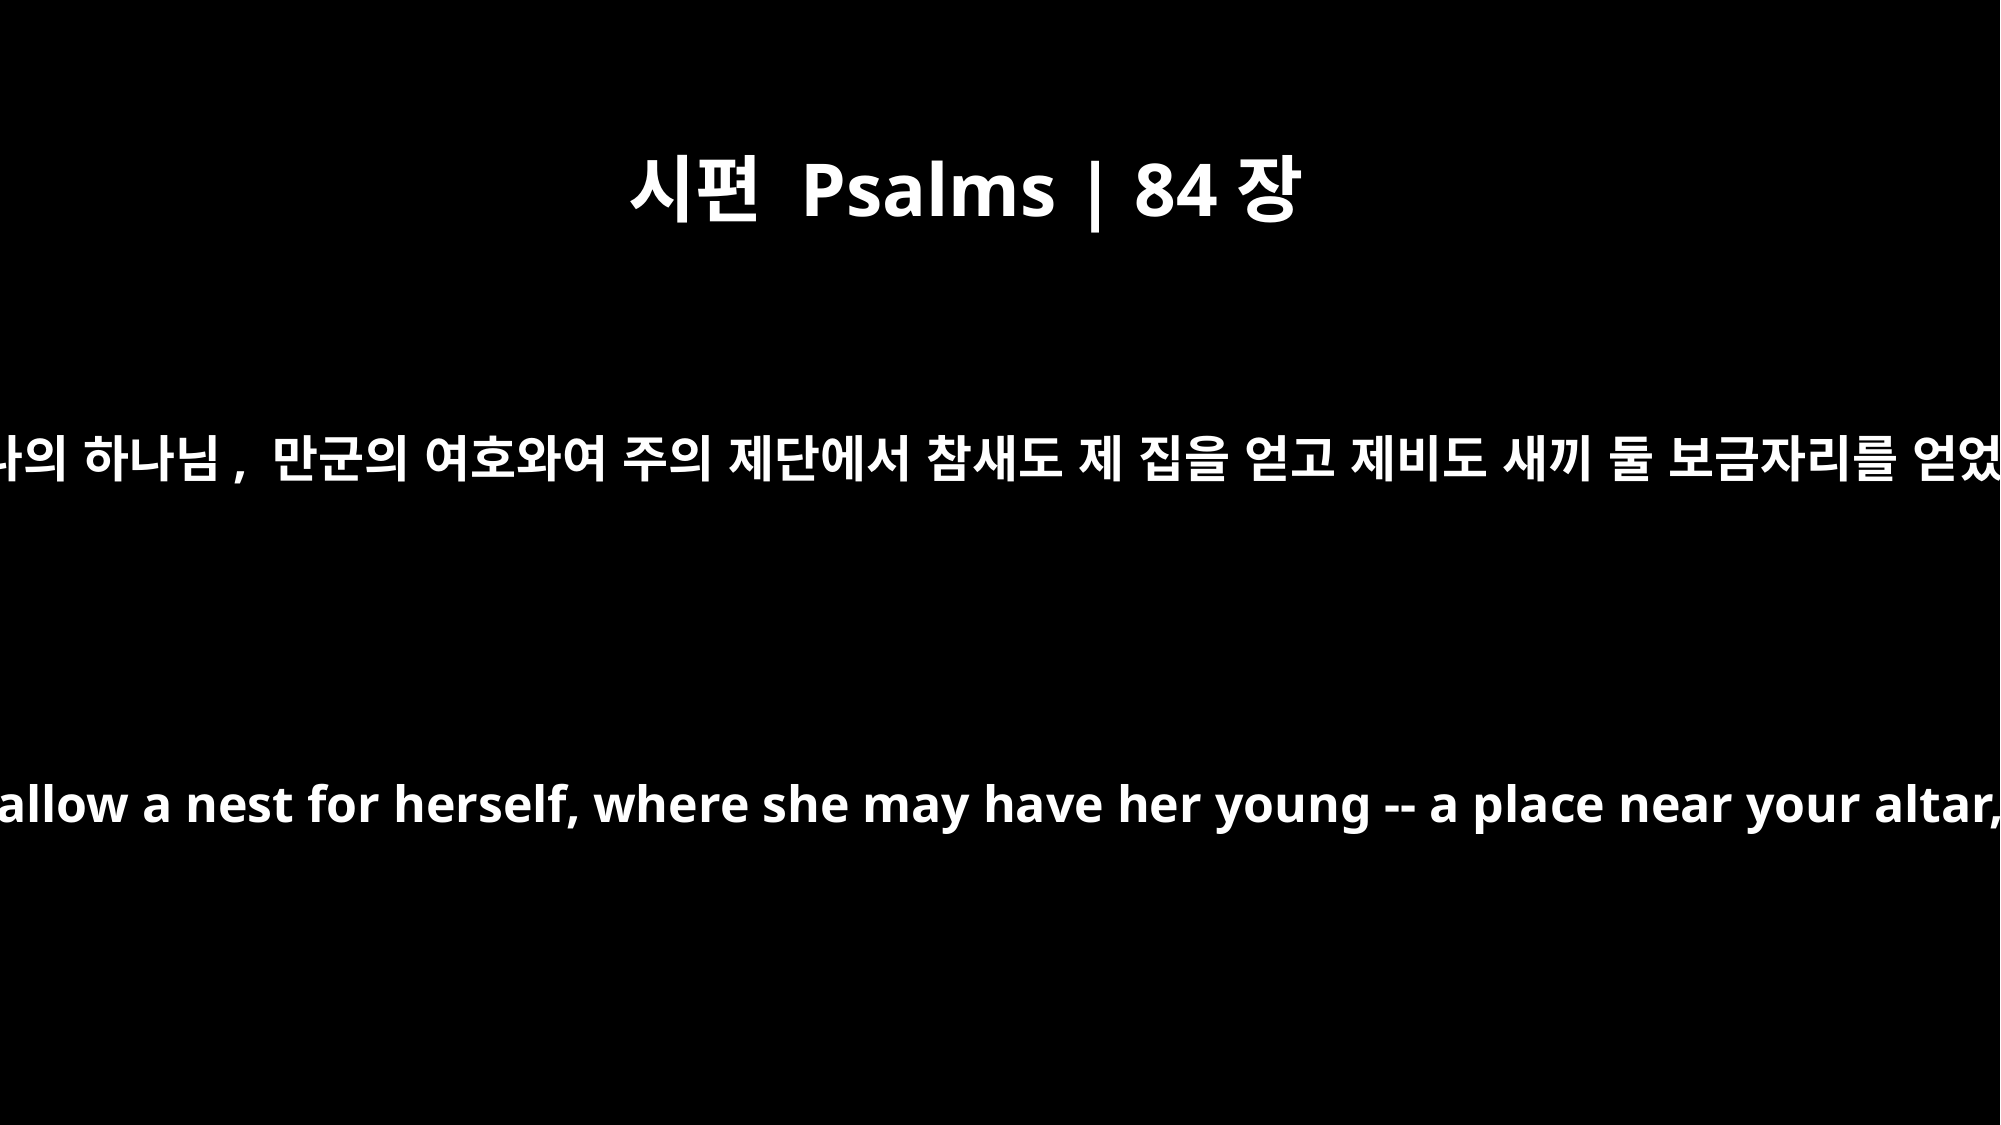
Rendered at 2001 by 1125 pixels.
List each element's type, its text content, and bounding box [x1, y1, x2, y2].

text_box 3 나의 왕, 나의 하나님, 만군의 여호와여 주의 제단에서 참새도 제 집을 얻고 제비도 새끼 둘 보금자리를 얻었나이다 [0, 359, 2000, 495]
text_box Even the sparrow has found a home, and the swallow a nest for herself, where she may have her young -- a place near your altar, O LORD Almighty, my King and my God. [0, 764, 2000, 840]
text_box 시편 Psalms | 84장 [613, 136, 1319, 239]
